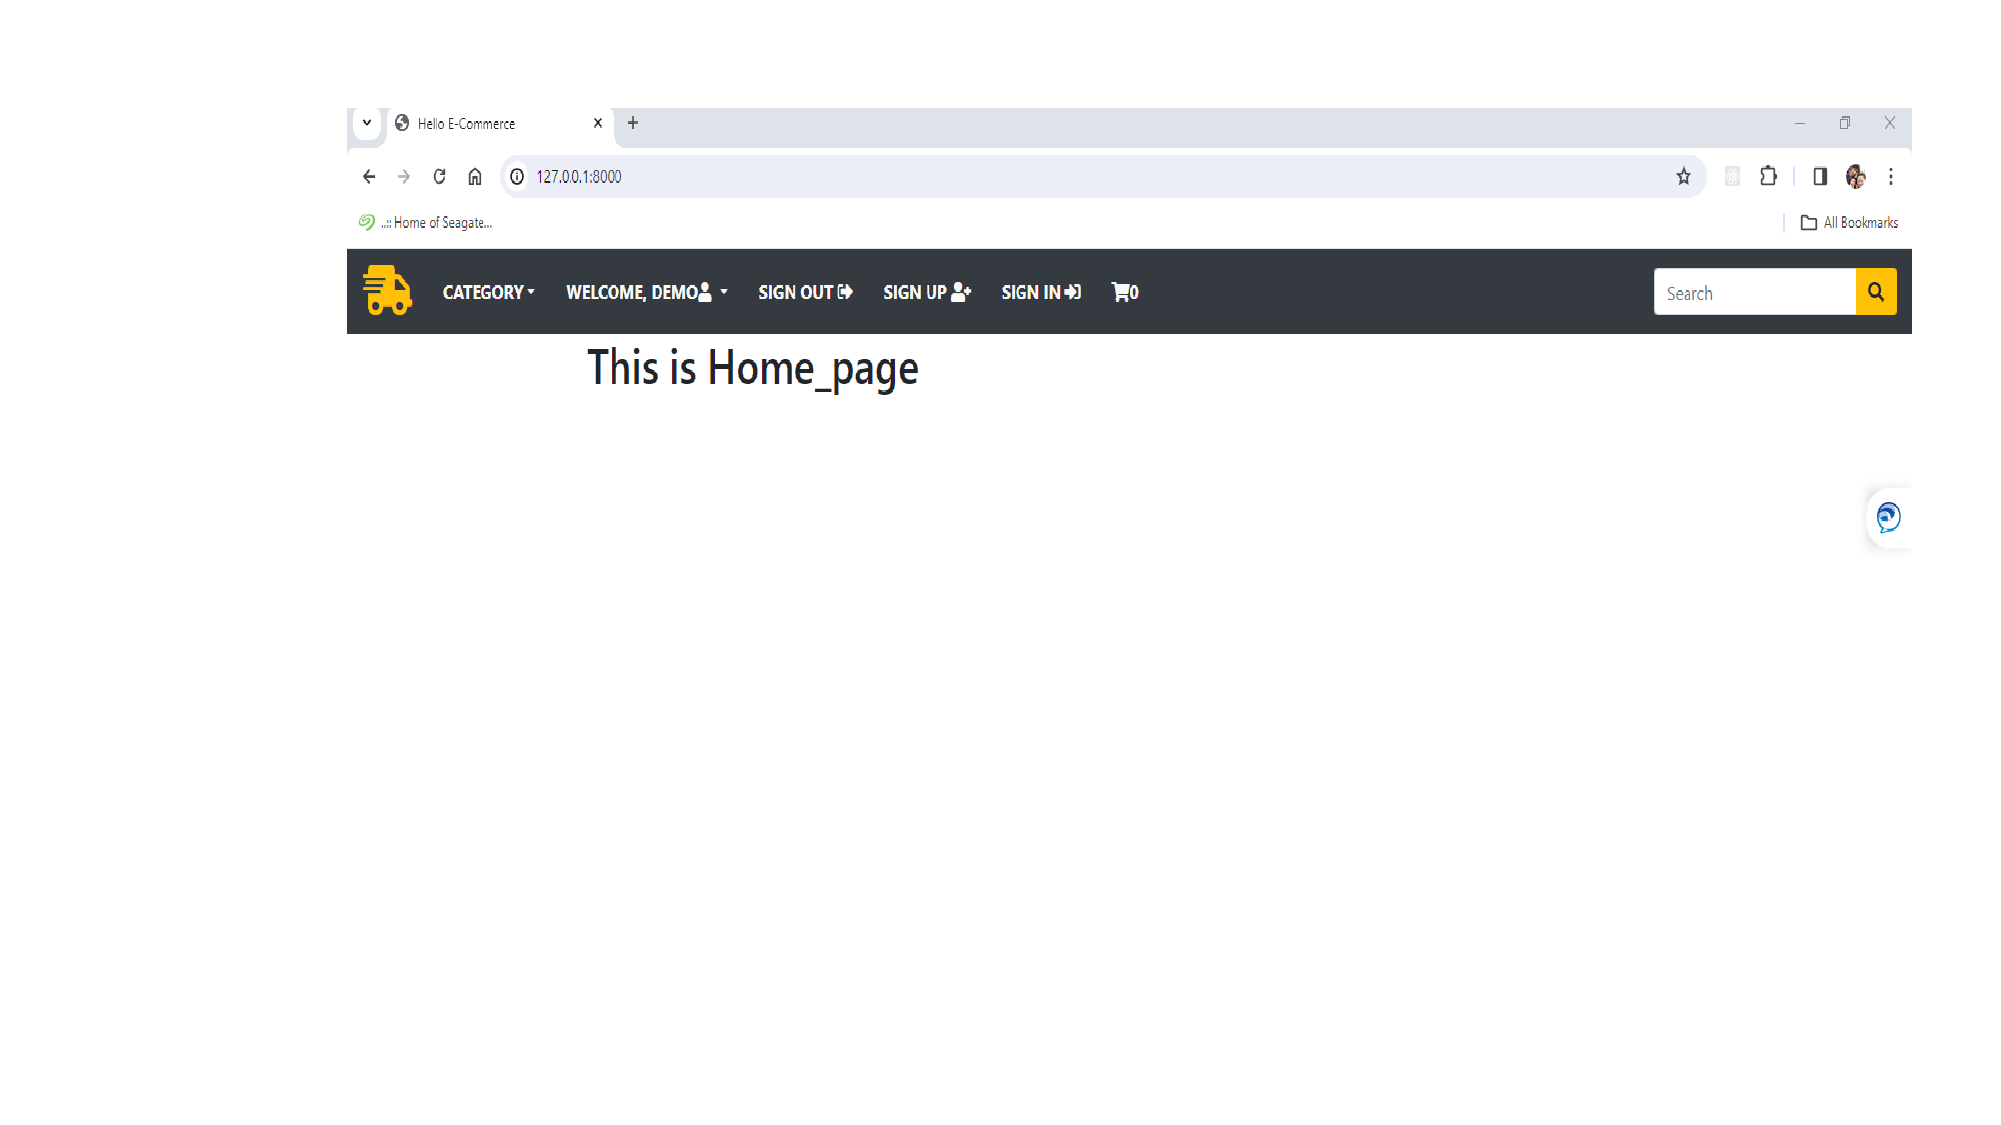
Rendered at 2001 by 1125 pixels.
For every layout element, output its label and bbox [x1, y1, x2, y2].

picture [347, 108, 1912, 625]
